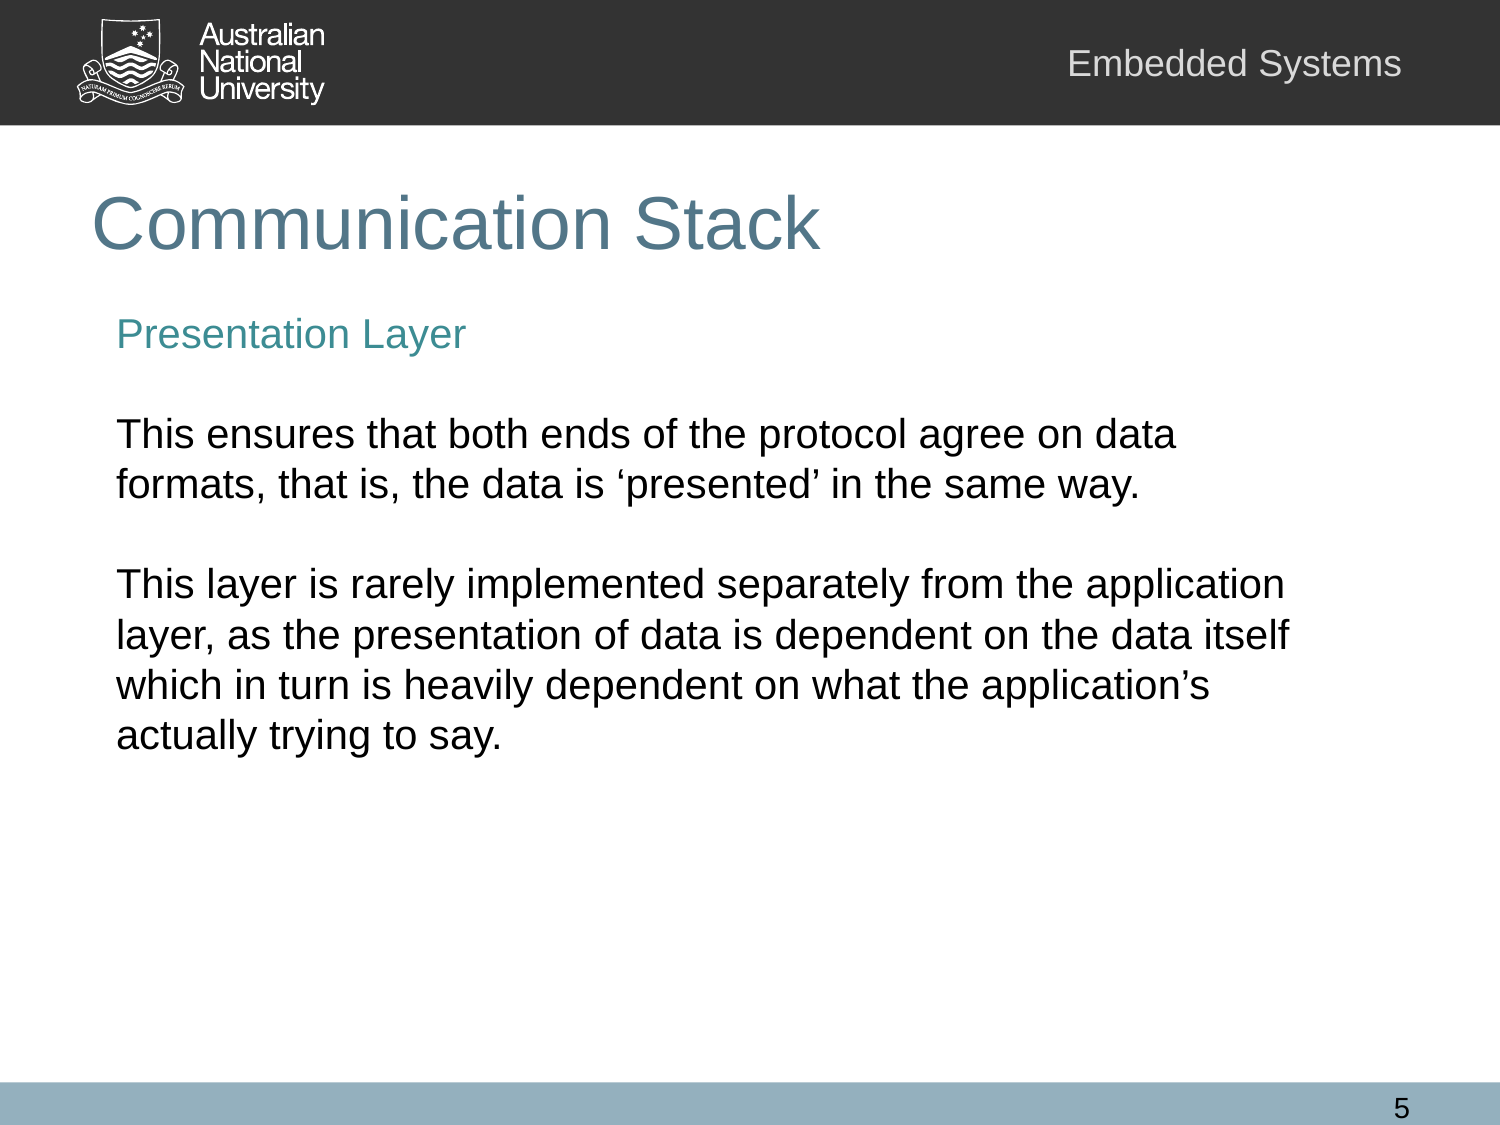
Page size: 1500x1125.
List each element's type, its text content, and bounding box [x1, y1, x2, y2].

title Communication Stack [76, 125, 1428, 314]
text_box Presentation Layer This ensures that both ends of the protocol agree on data formats, that is, the data is ‘presented’ in the same way. This layer is rarely implemented separately from the application layer, as the presentation of data is dependent on the data itself which in turn is heavily dependent on what the application’s actually trying to say. [101, 299, 1312, 765]
slide_number 5 [1328, 1082, 1426, 1118]
